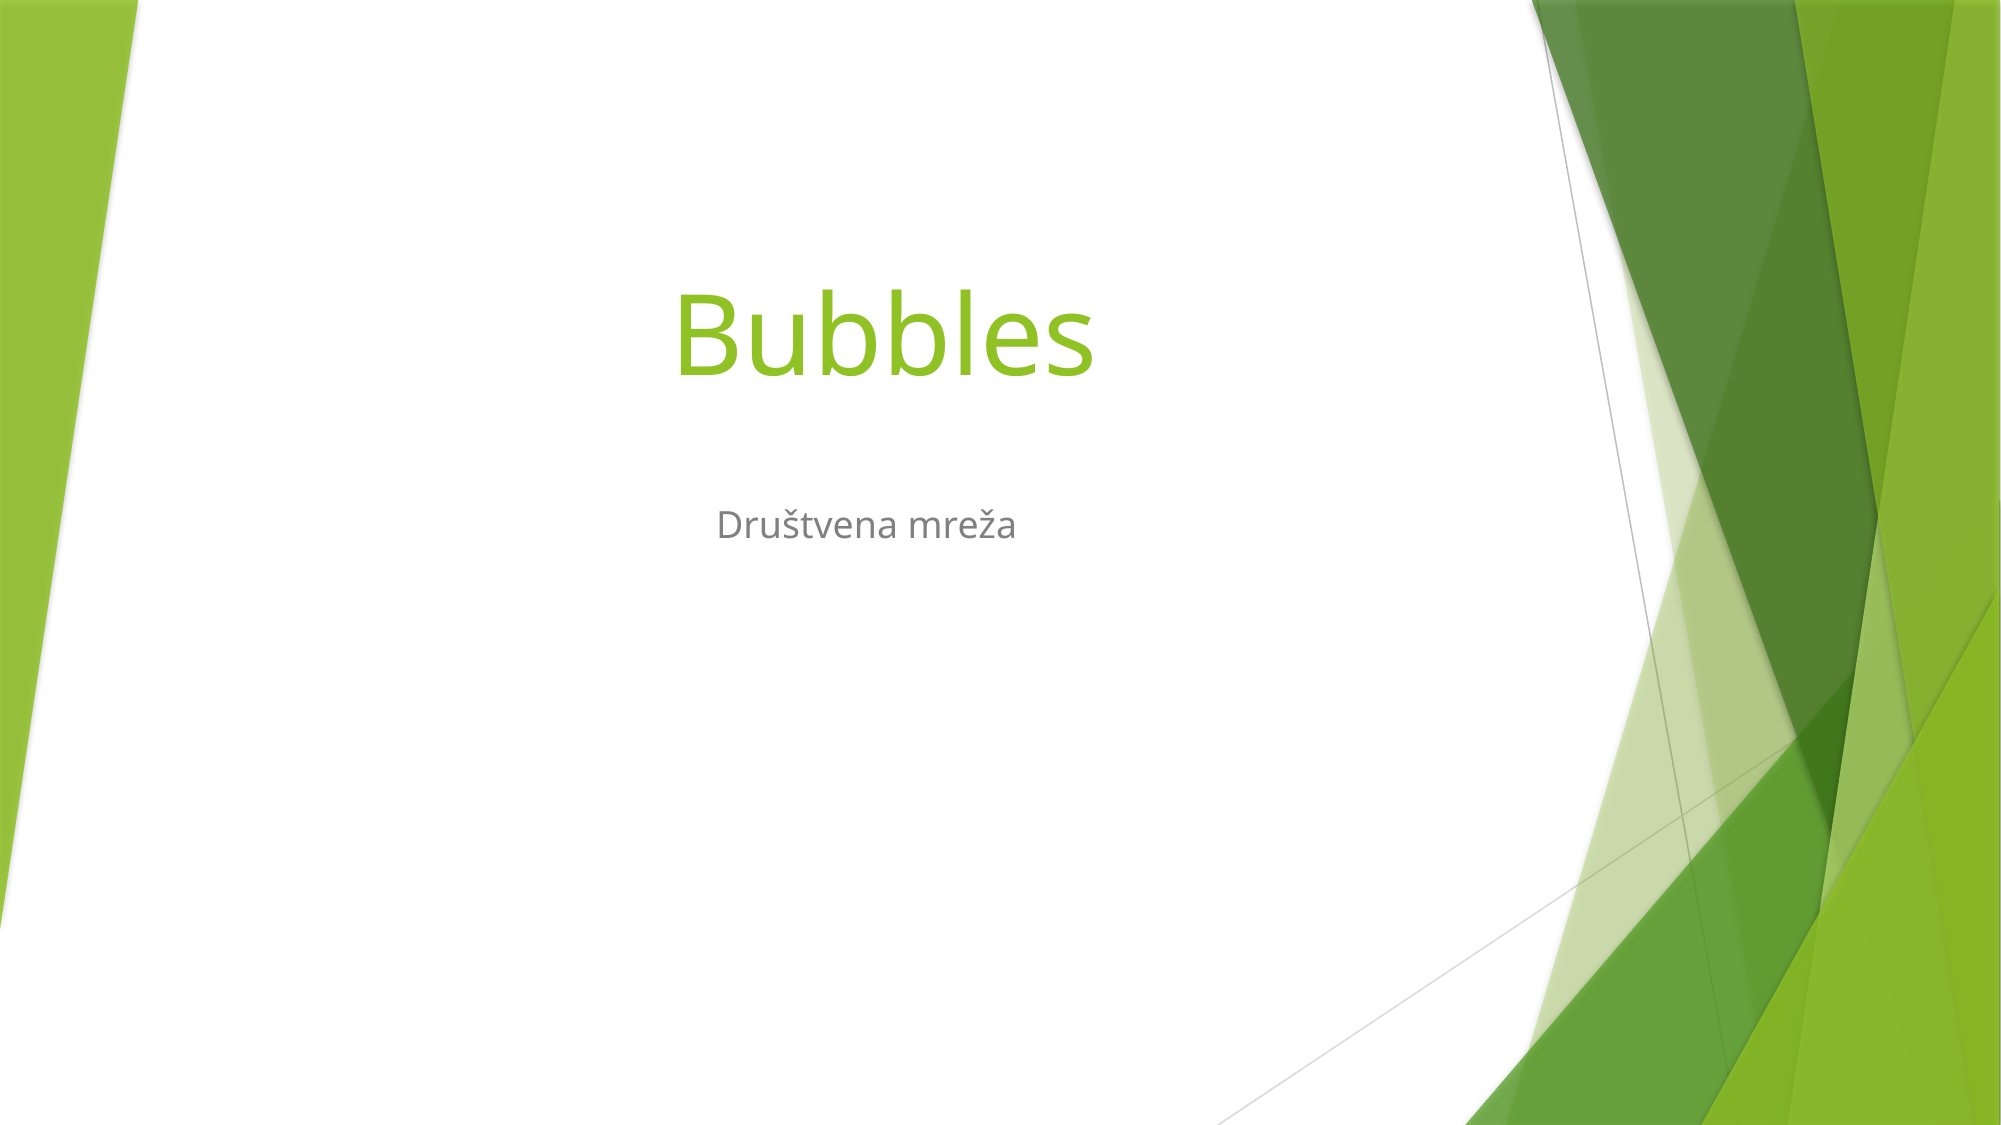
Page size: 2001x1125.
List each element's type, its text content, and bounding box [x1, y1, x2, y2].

subtitle Društvena mreža [229, 493, 1504, 673]
title Bubbles [247, 135, 1522, 406]
